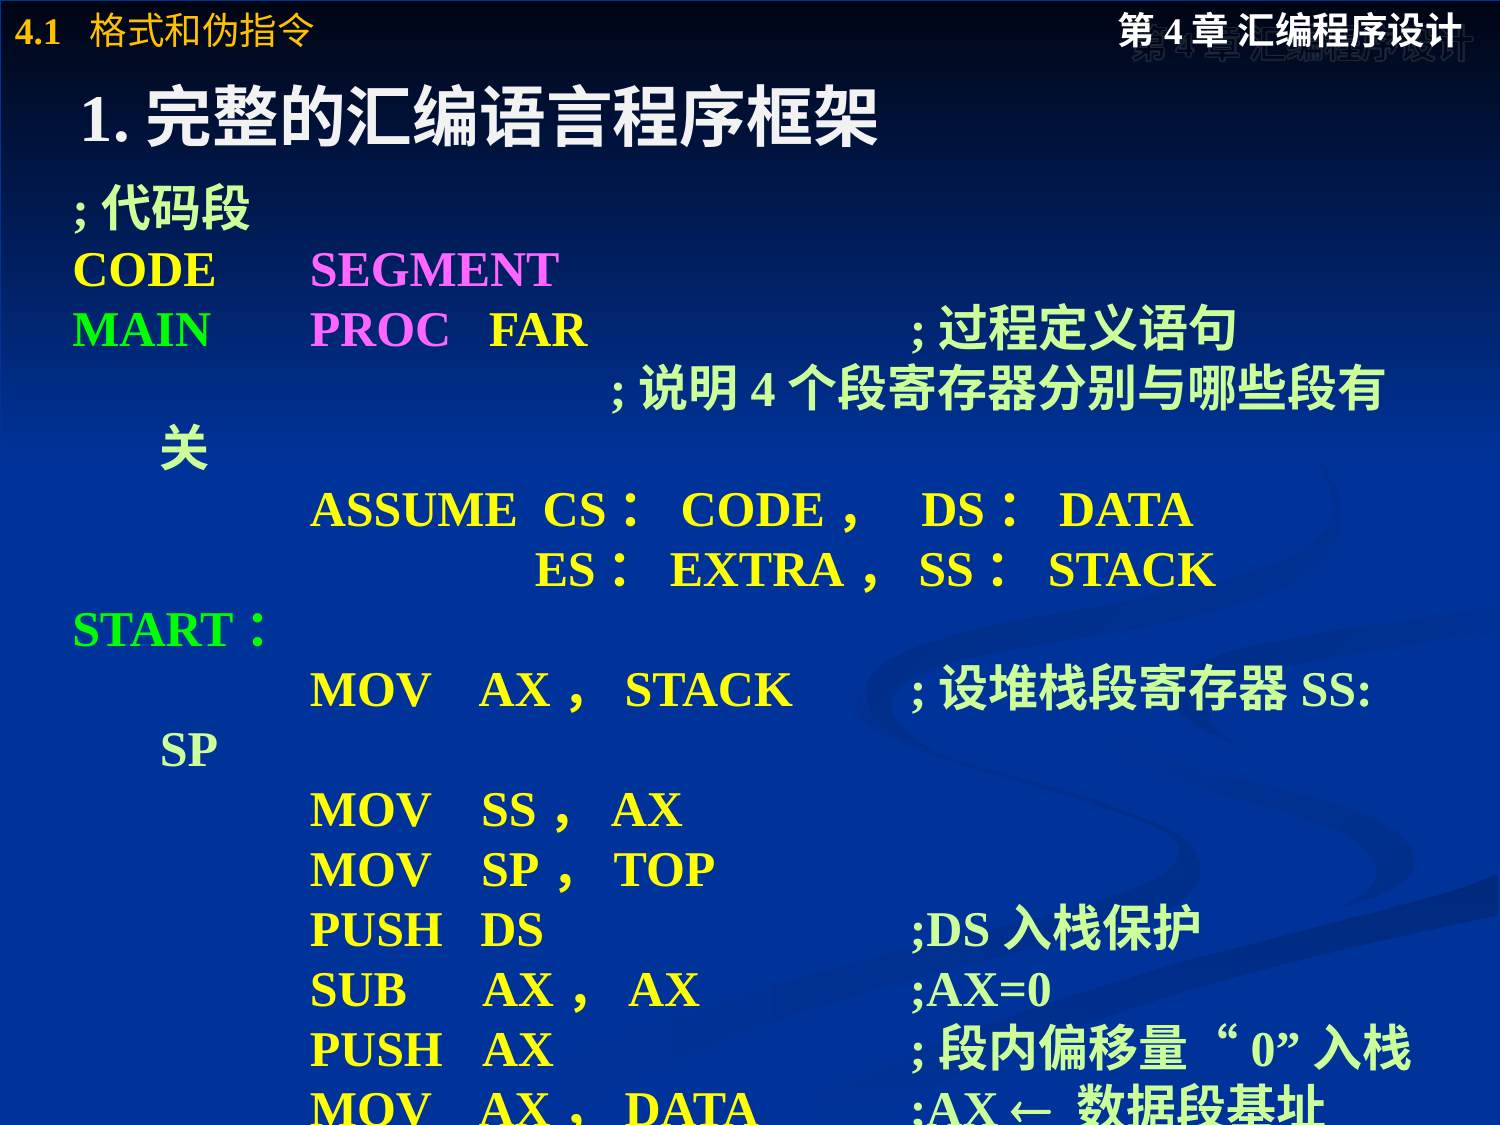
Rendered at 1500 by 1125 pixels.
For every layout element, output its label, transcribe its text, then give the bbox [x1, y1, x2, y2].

list ;代码段 CODE SEGMENT MAIN PROC FAR ;过程定义语句 ;说明4个段寄存器分别与哪些段有关 ASSUME CS：CODE， DS：DATA ES：EXTRA，SS：STACK START： MOV AX，STACK ;设堆栈段寄存器SS: SP MOV SS，AX MOV SP，TOP PUSH DS ;DS入栈保护 SUB AX，AX ;AX=0 PUSH AX ;段内偏移量“0”入栈 MOV AX，DATA ;AX  数据段基址DATA MOV DS，AX ;DS  数据段基址DATA [57, 168, 1431, 1081]
title 1.完整的汇编语言程序框架 [64, 59, 1415, 168]
